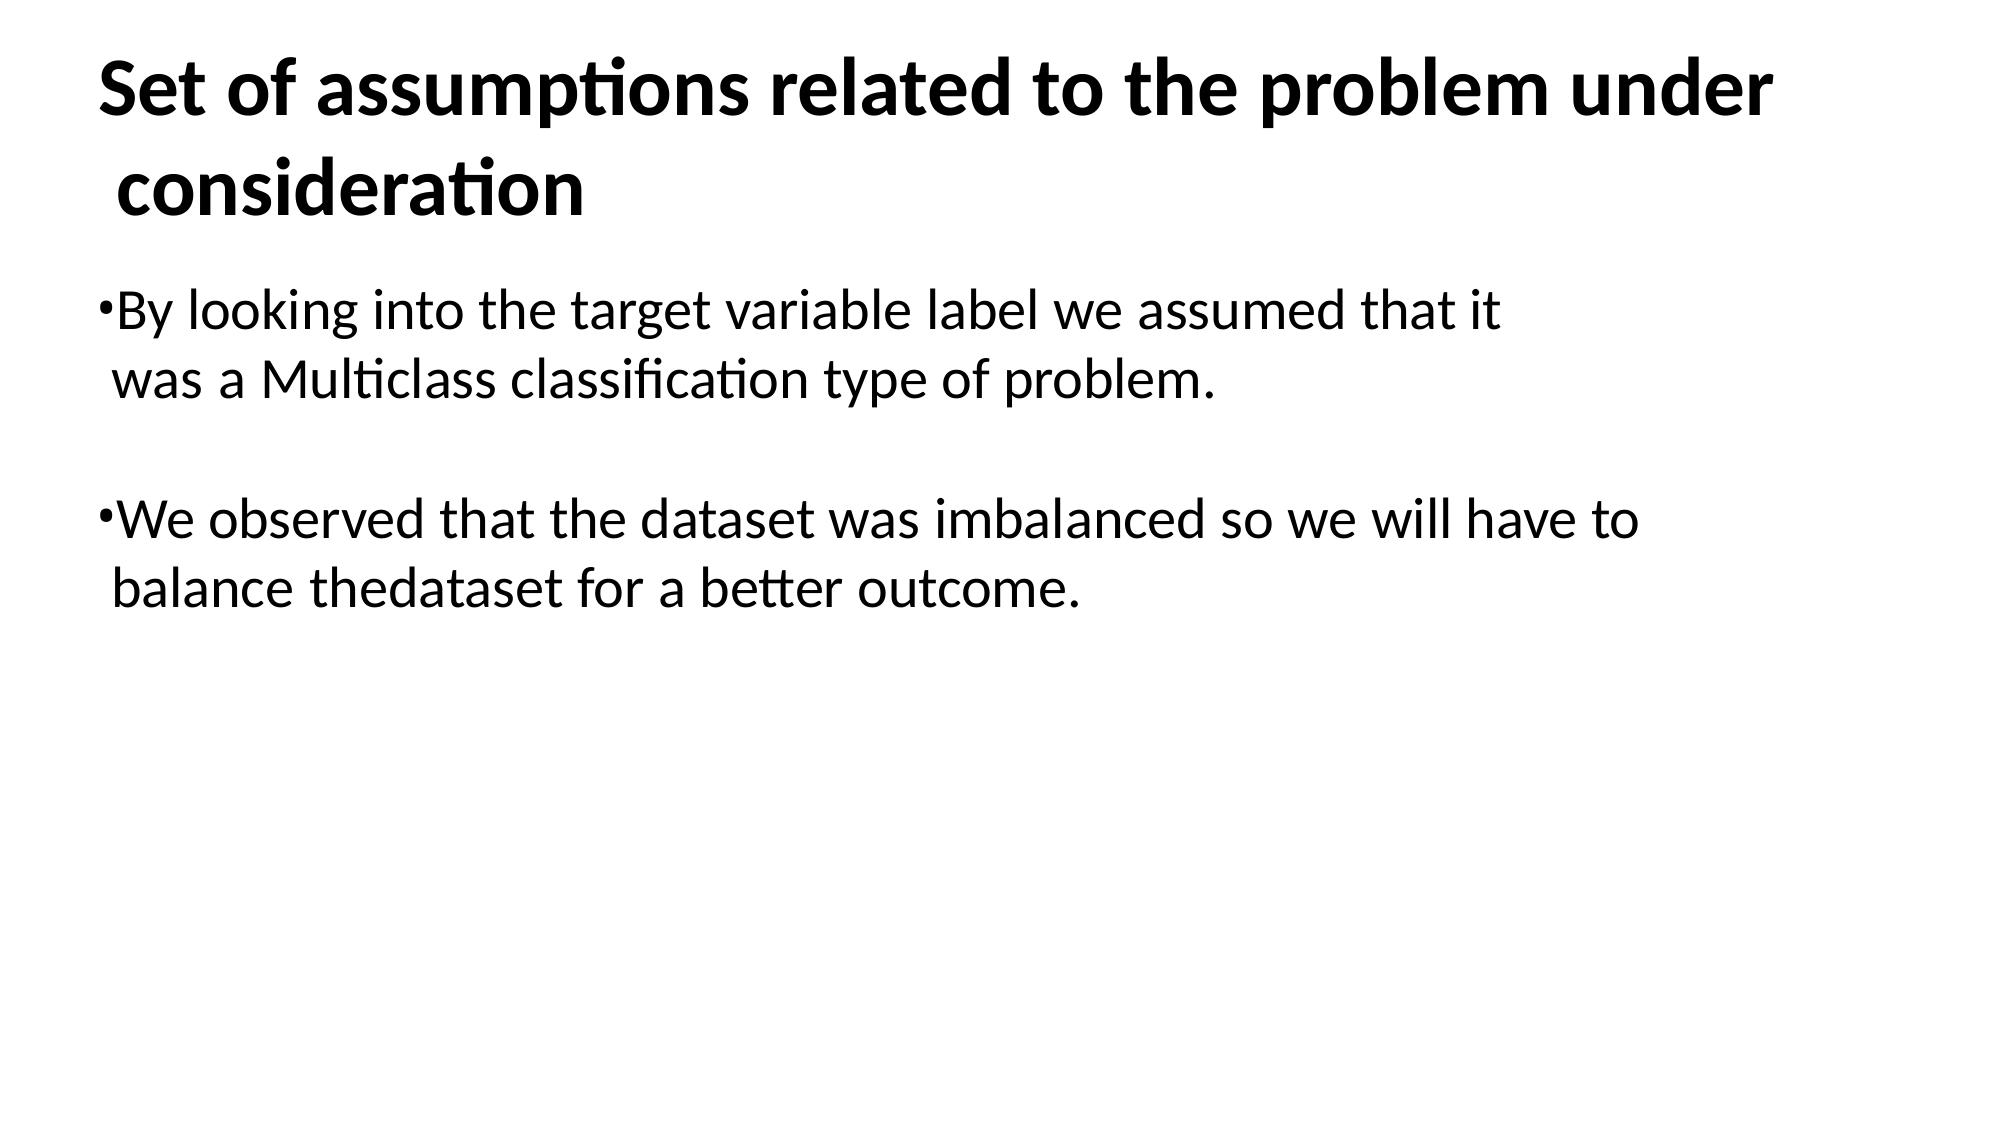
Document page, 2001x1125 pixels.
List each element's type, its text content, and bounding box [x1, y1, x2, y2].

title Set of assumptions related to the problem under consideration [95, 27, 1784, 232]
text_box By looking into the target variable label we assumed that it was a Multiclass classification type of problem. We observed that the dataset was imbalanced so we will have to balance thedataset for a better outcome. [95, 266, 1649, 620]
